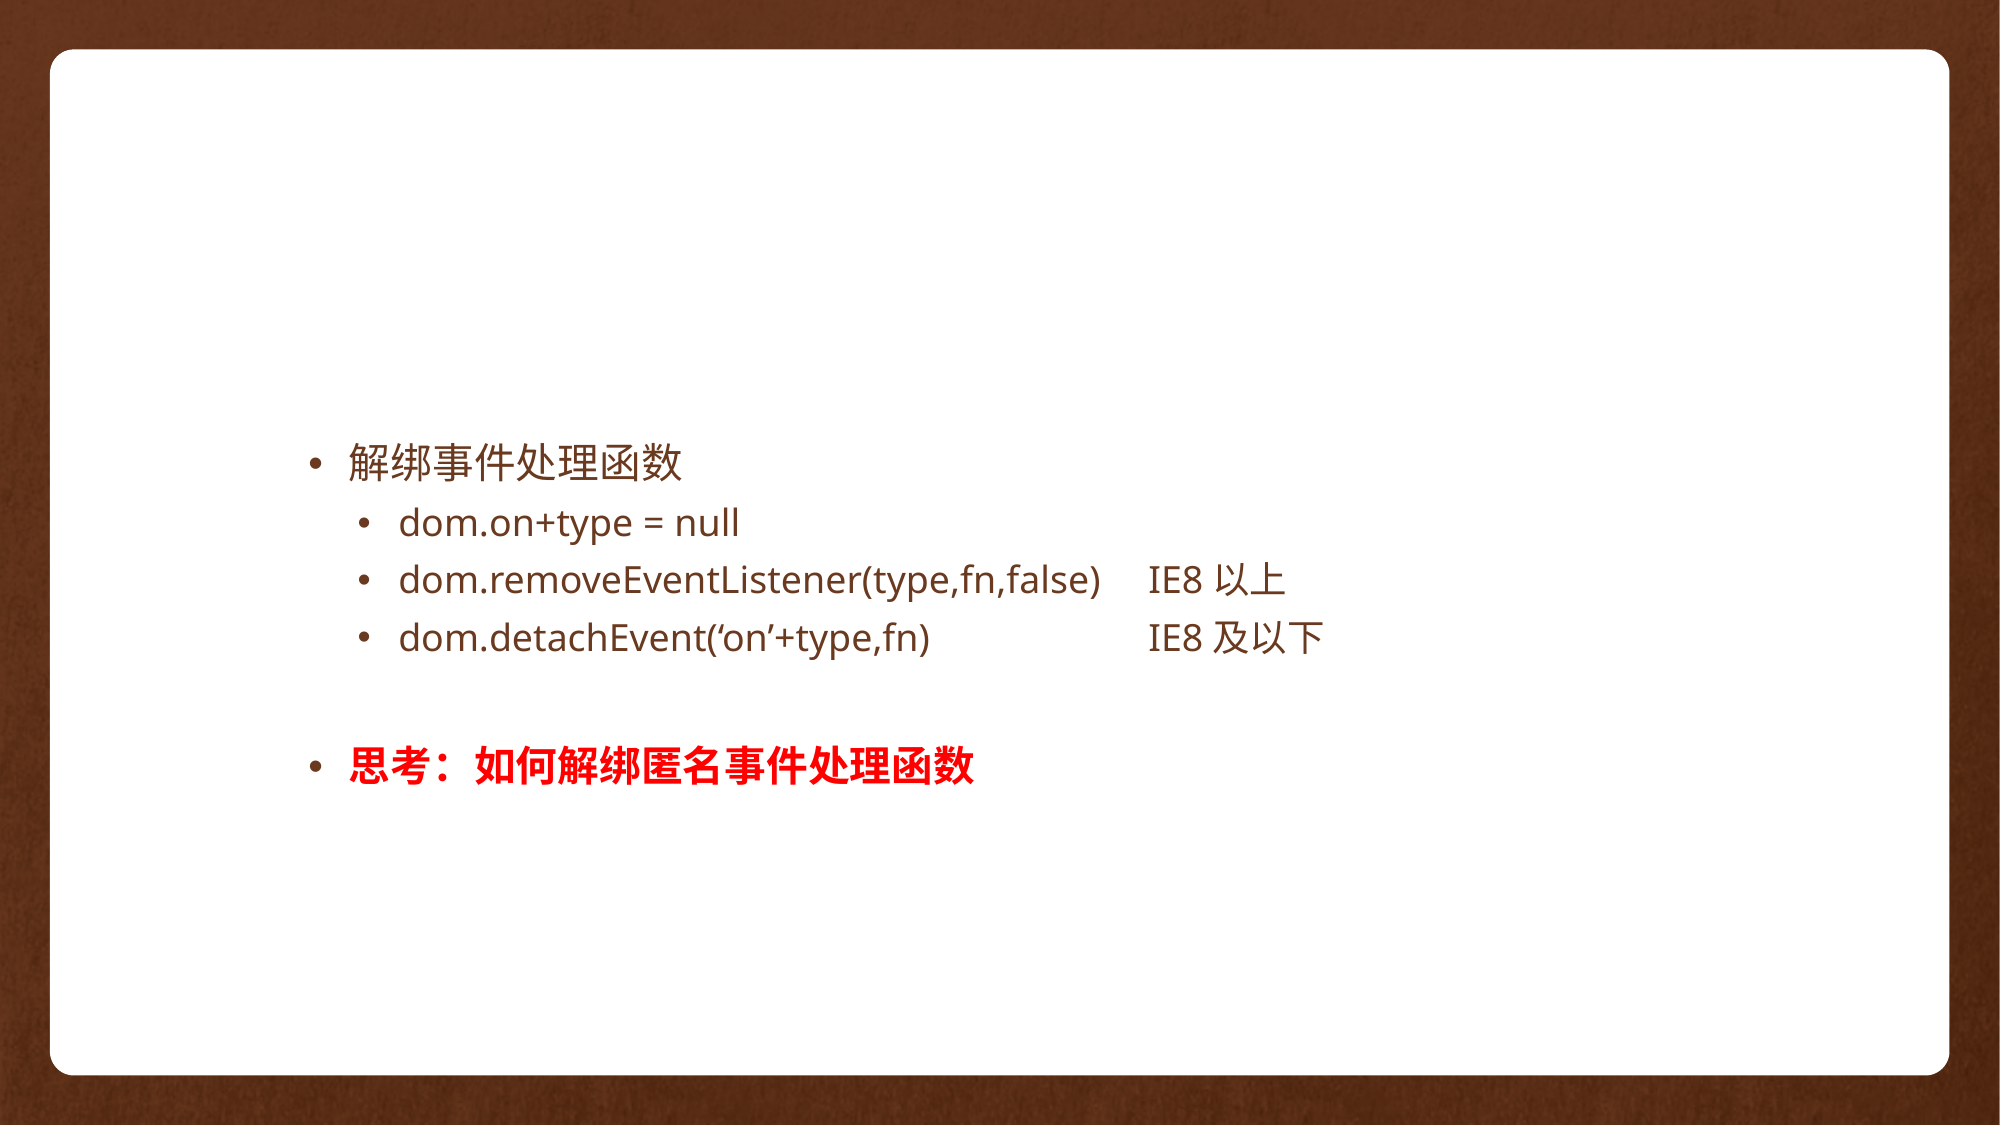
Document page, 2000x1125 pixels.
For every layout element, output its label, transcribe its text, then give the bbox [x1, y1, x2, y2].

list 解绑事件处理函数 dom.on+type = null dom.removeEventListener(type,fn,false) IE8以上 dom.detachEvent(‘on’+type,fn) IE8及以下 思考：如何解绑匿名事件处理函数 [243, 373, 1638, 870]
